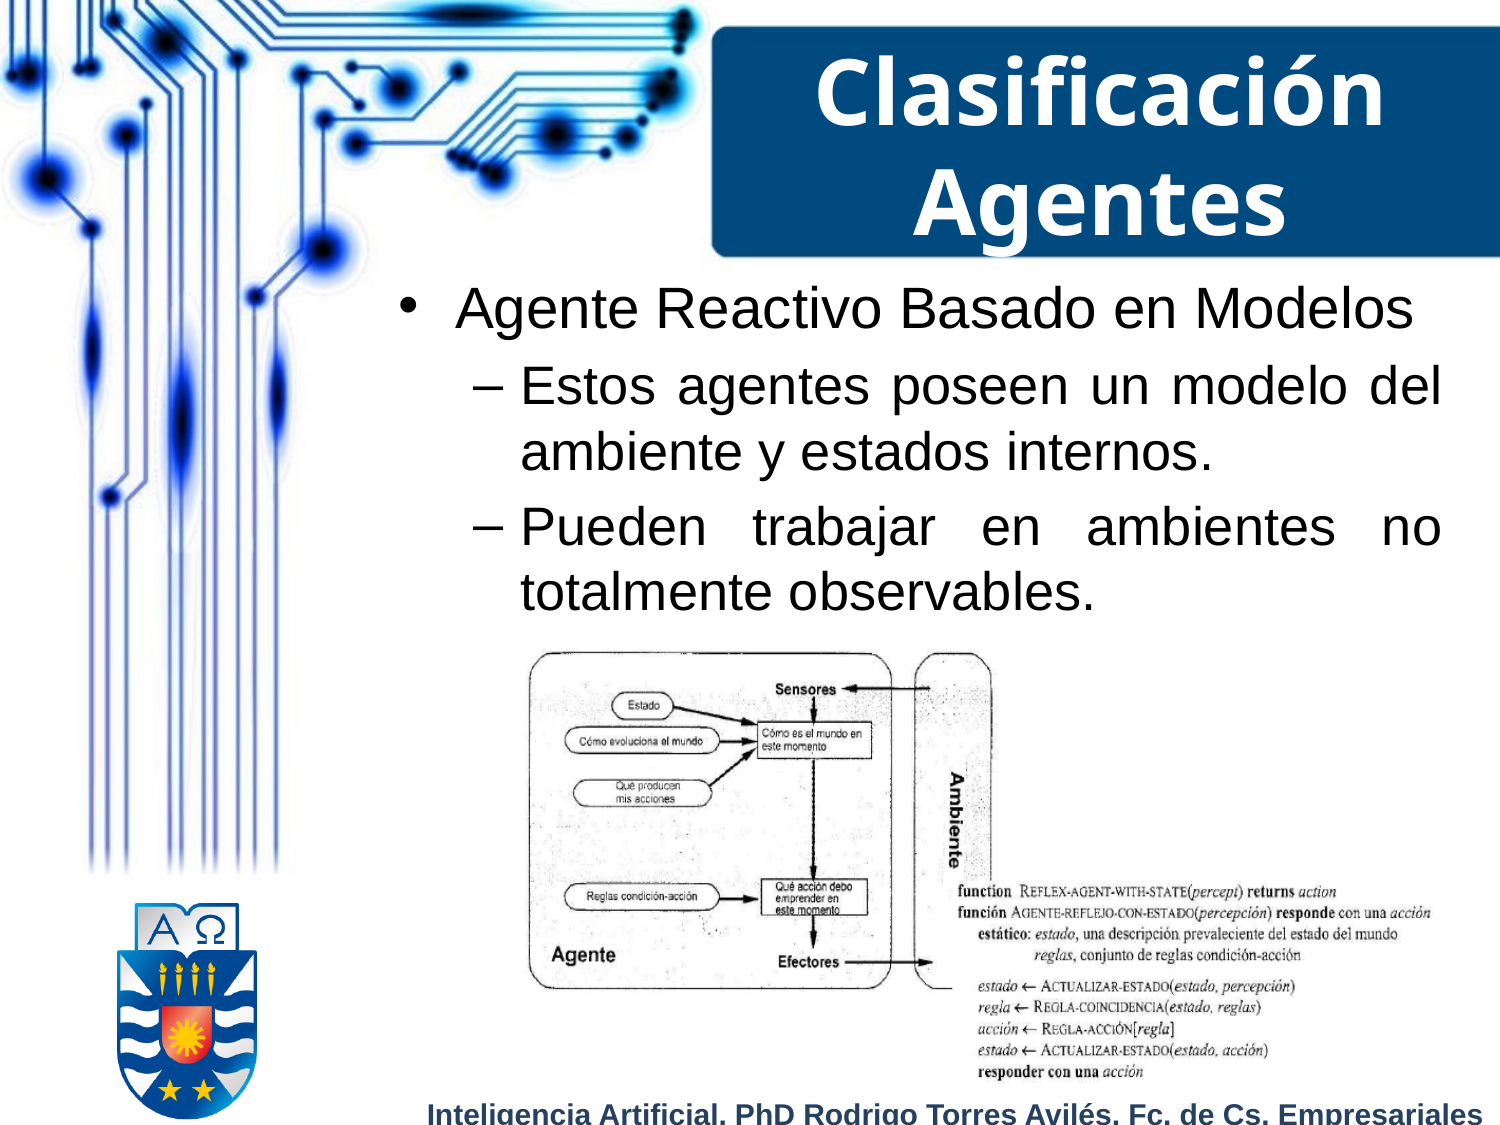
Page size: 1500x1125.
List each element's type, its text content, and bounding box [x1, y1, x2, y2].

picture [0, 0, 1500, 1125]
text_box Inteligencia Artificial. PhD Rodrigo Torres Avilés. Fc. de Cs. Empresariales [383, 1088, 1499, 1125]
text_box Clasificación Agentes [702, 7, 1500, 280]
list Agente Reactivo Basado en Modelos Estos agentes poseen un modelo del ambiente y estados internos. Pueden trabajar en ambientes no totalmente observables. [383, 262, 1459, 634]
